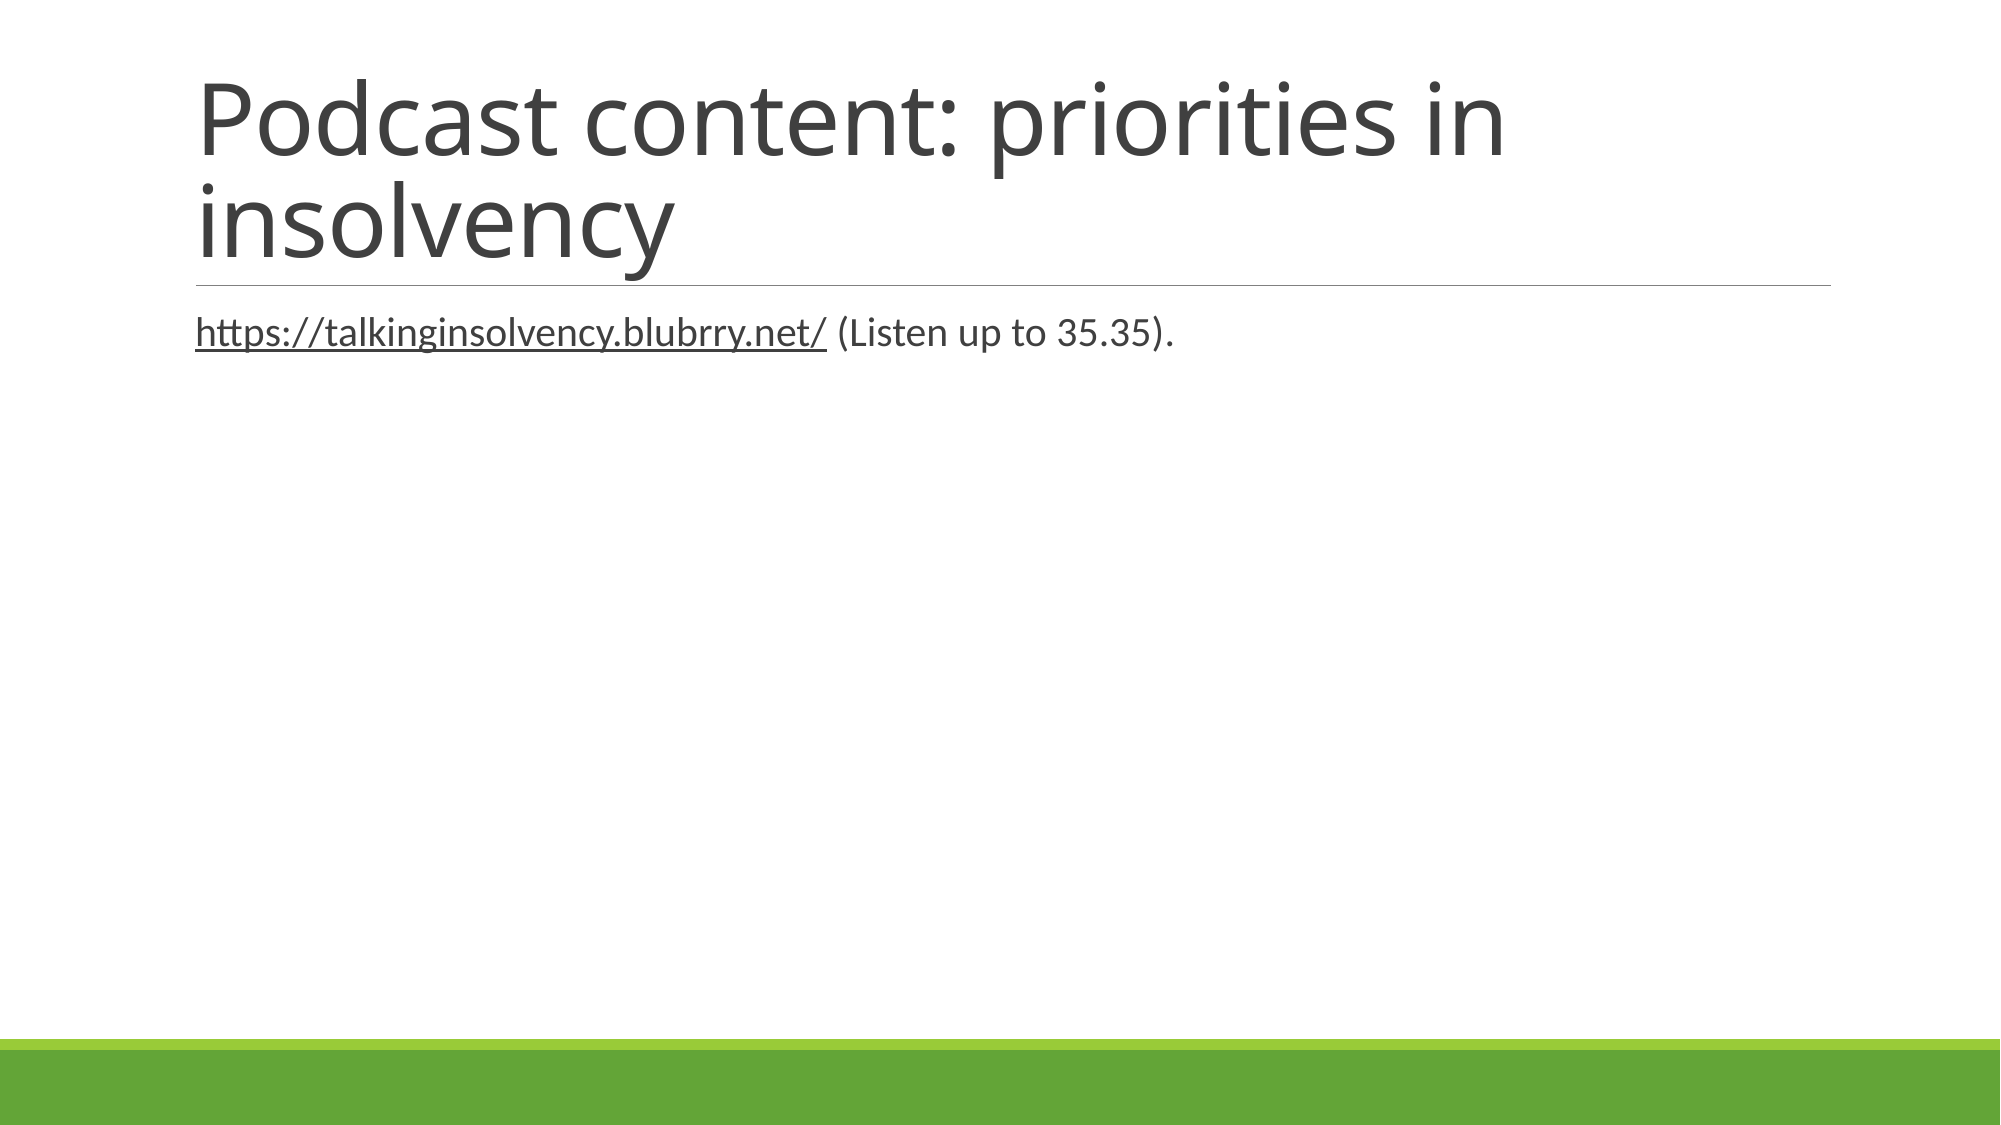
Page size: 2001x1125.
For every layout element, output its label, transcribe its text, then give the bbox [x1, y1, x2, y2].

list https://talkinginsolvency.blubrry.net/ (Listen up to 35.35). [180, 302, 1830, 963]
title Podcast content: priorities in insolvency [180, 47, 1830, 285]
